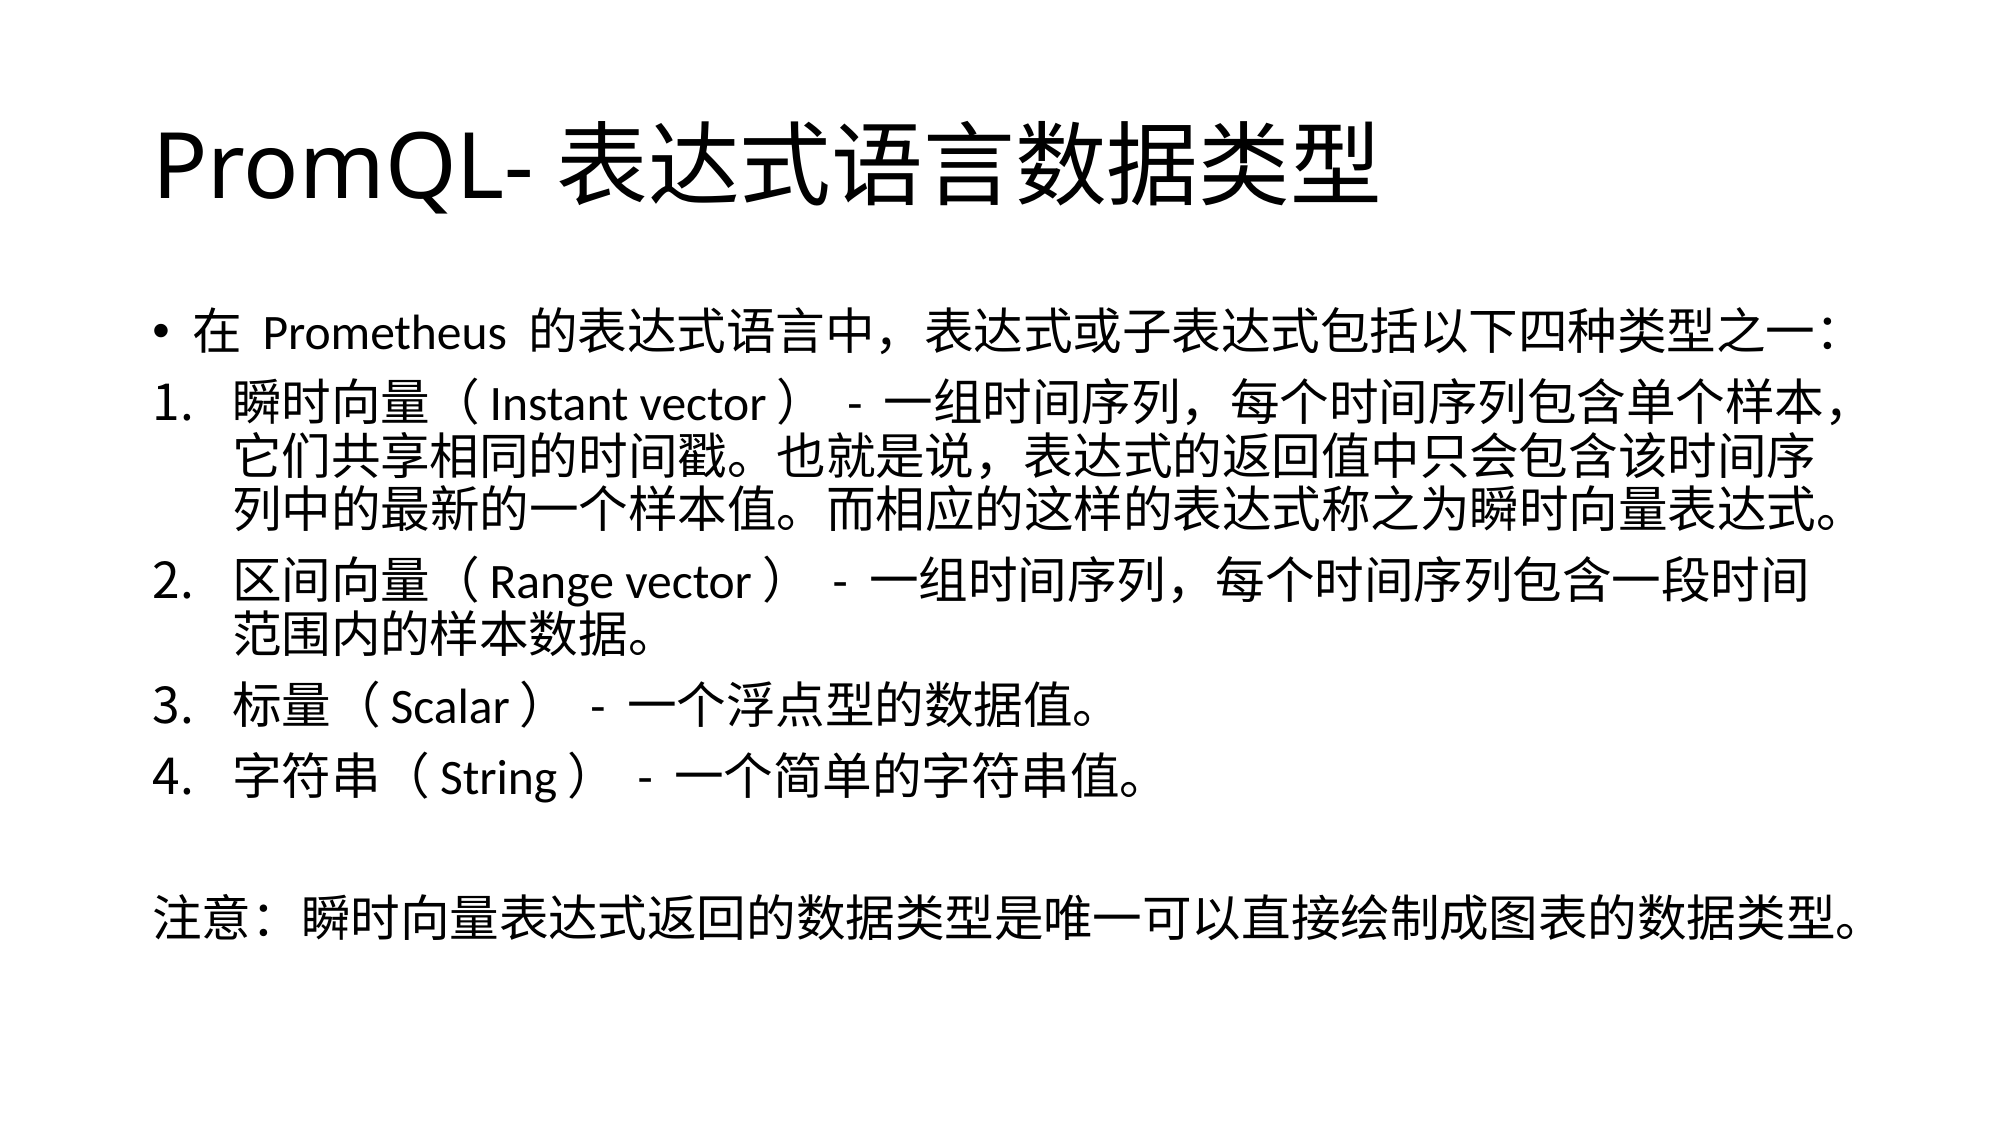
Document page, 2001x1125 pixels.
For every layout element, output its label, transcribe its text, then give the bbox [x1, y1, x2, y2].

list 在 Prometheus 的表达式语言中，表达式或子表达式包括以下四种类型之一： 瞬时向量（Instant vector） - 一组时间序列，每个时间序列包含单个样本，它们共享相同的时间戳。也就是说，表达式的返回值中只会包含该时间序列中的最新的一个样本值。而相应的这样的表达式称之为瞬时向量表达式。 区间向量（Range vector） - 一组时间序列，每个时间序列包含一段时间范围内的样本数据。 标量（Scalar） - 一个浮点型的数据值。 字符串（String） - 一个简单的字符串值。 注意：瞬时向量表达式返回的数据类型是唯一可以直接绘制成图表的数据类型。 [137, 299, 1863, 1014]
title PromQL-表达式语言数据类型 [137, 59, 1863, 278]
